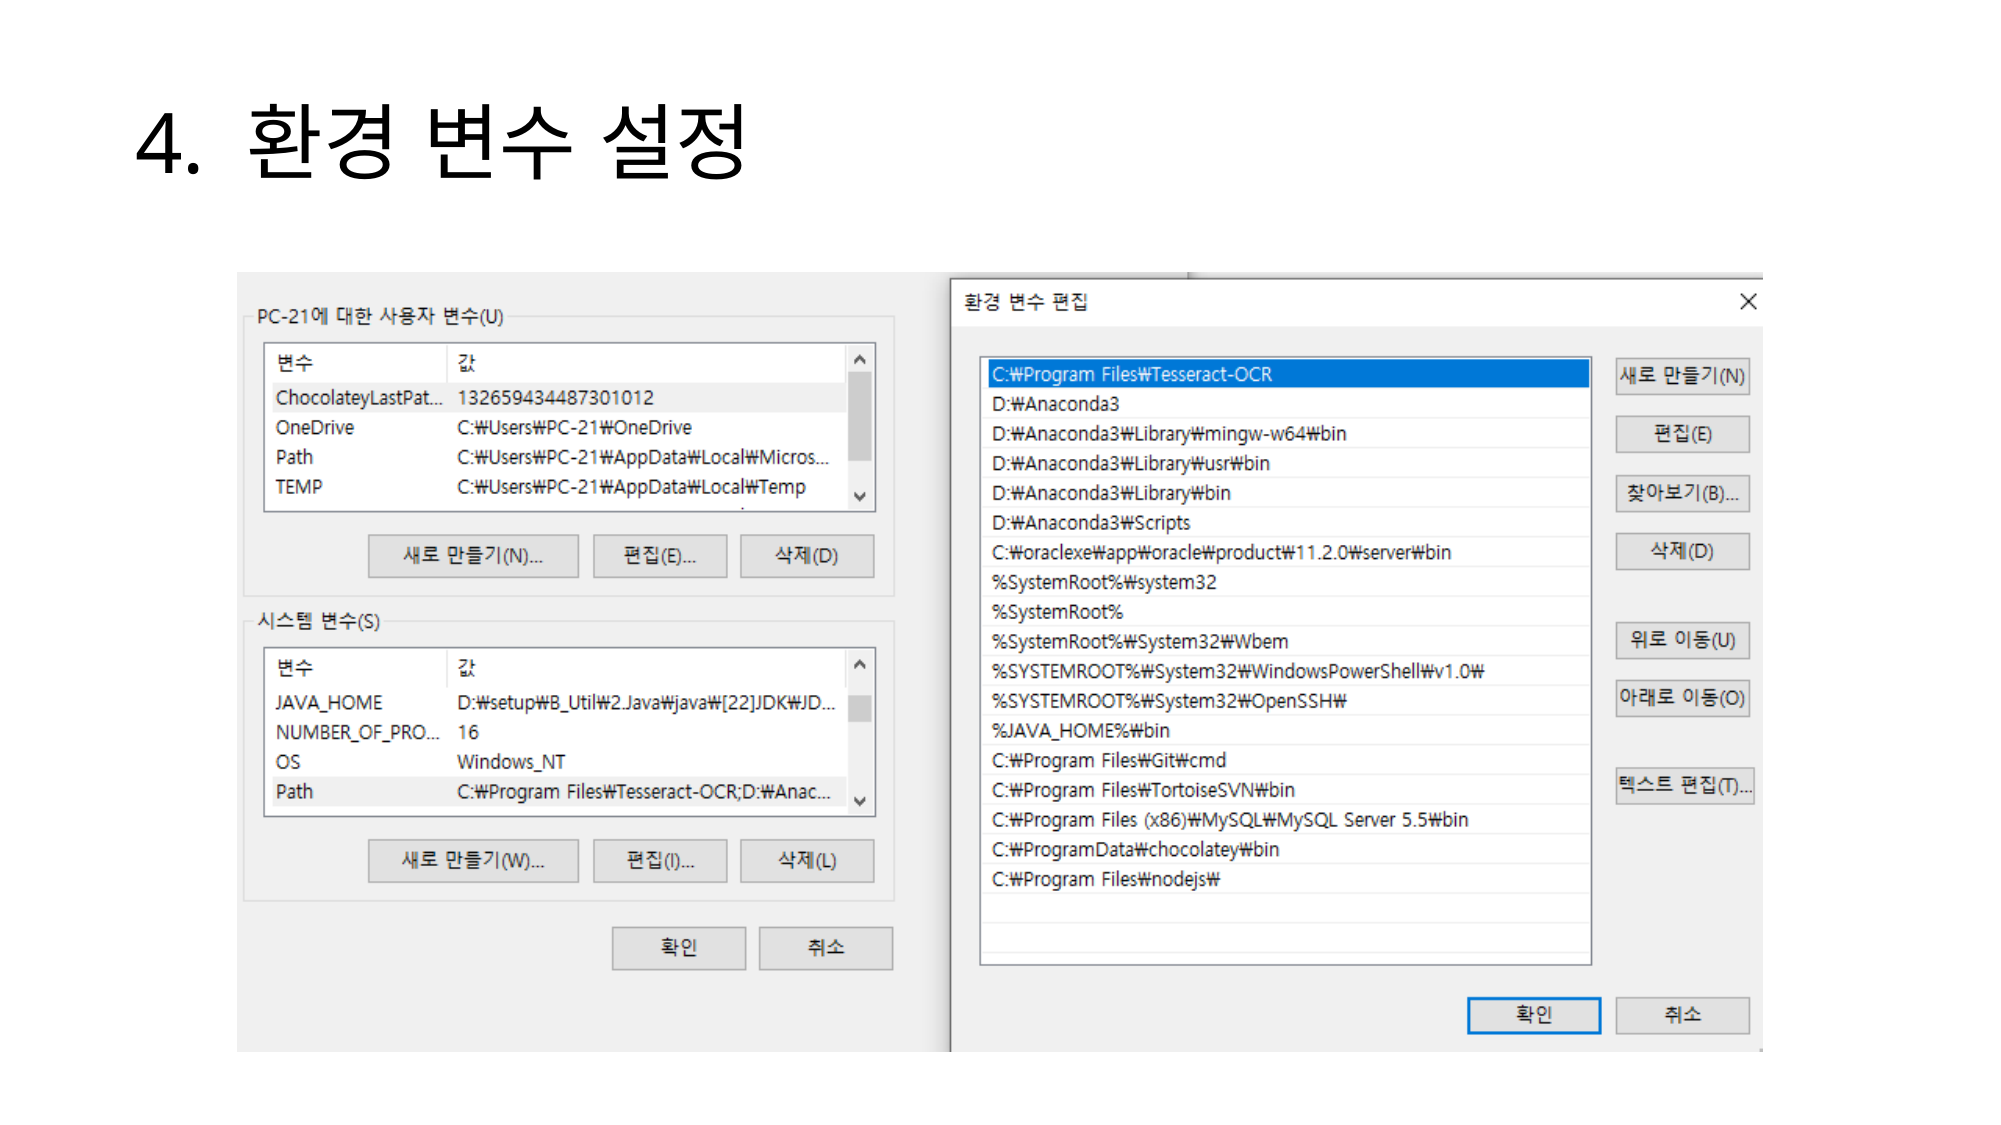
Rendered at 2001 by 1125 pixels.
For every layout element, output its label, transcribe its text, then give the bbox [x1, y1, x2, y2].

text_box 4. 환경 변수 설정 [120, 83, 768, 199]
picture [237, 272, 1763, 1052]
